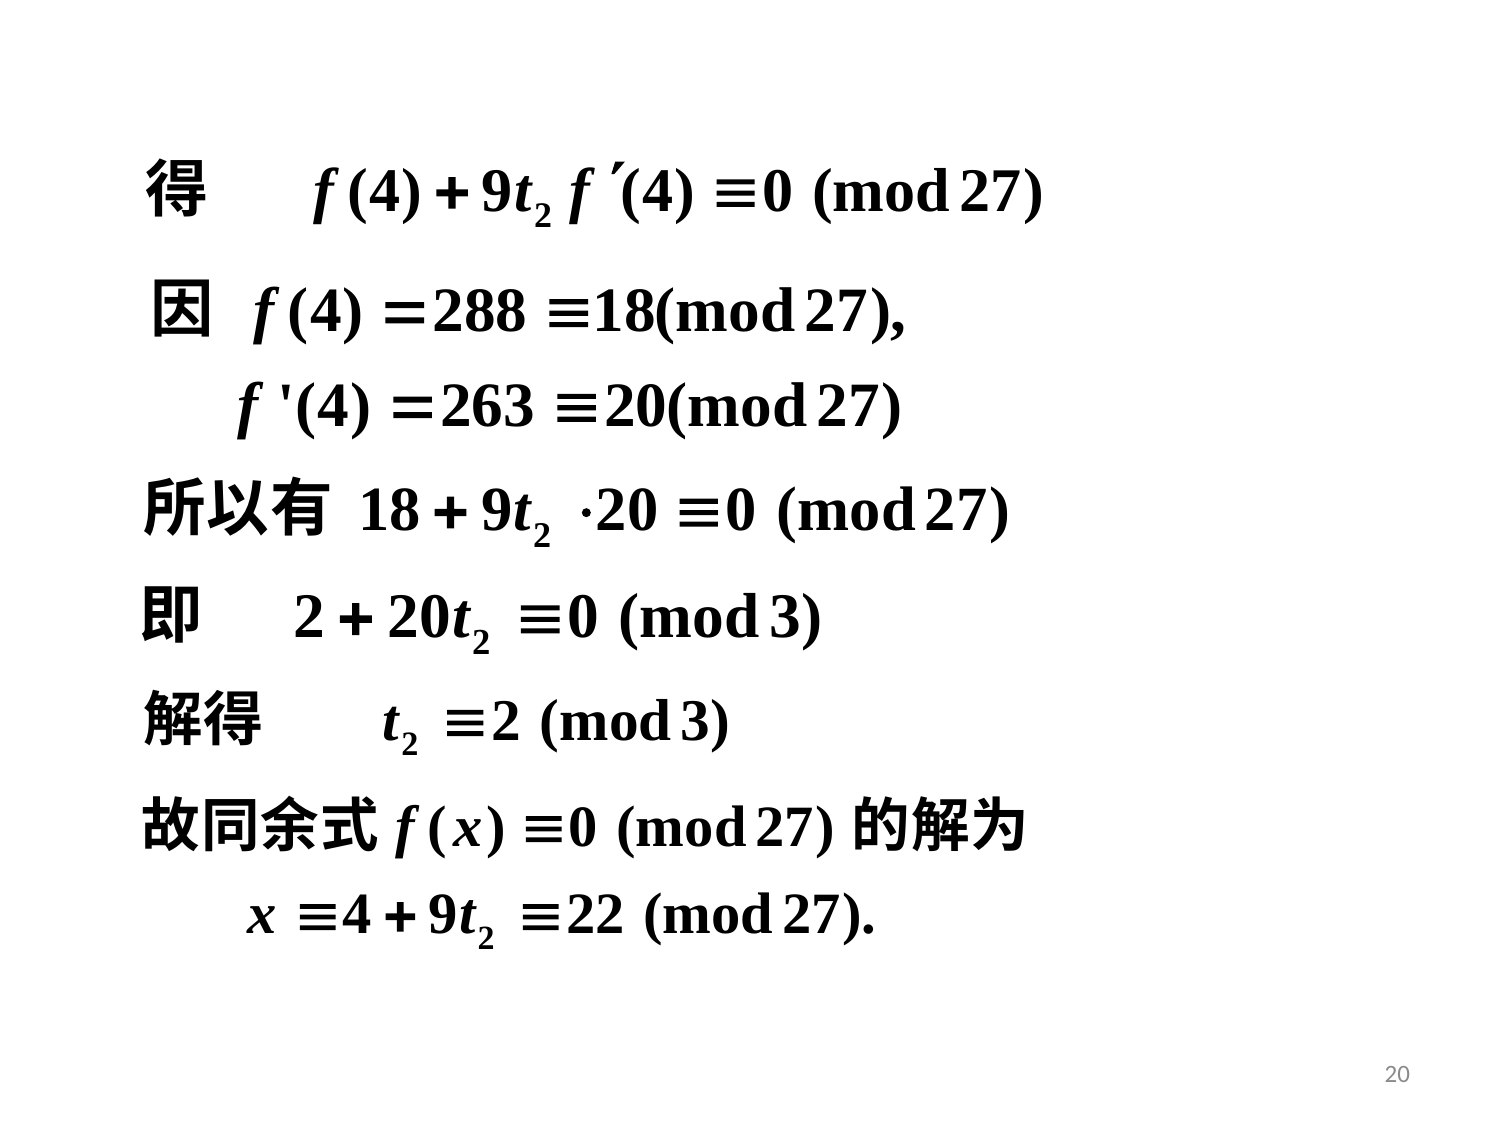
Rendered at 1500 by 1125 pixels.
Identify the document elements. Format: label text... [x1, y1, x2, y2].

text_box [138, 148, 1055, 243]
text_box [135, 680, 739, 770]
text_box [147, 266, 918, 452]
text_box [135, 786, 1034, 963]
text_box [135, 573, 833, 670]
slide_number 20 [1074, 1042, 1425, 1103]
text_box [135, 467, 1022, 563]
